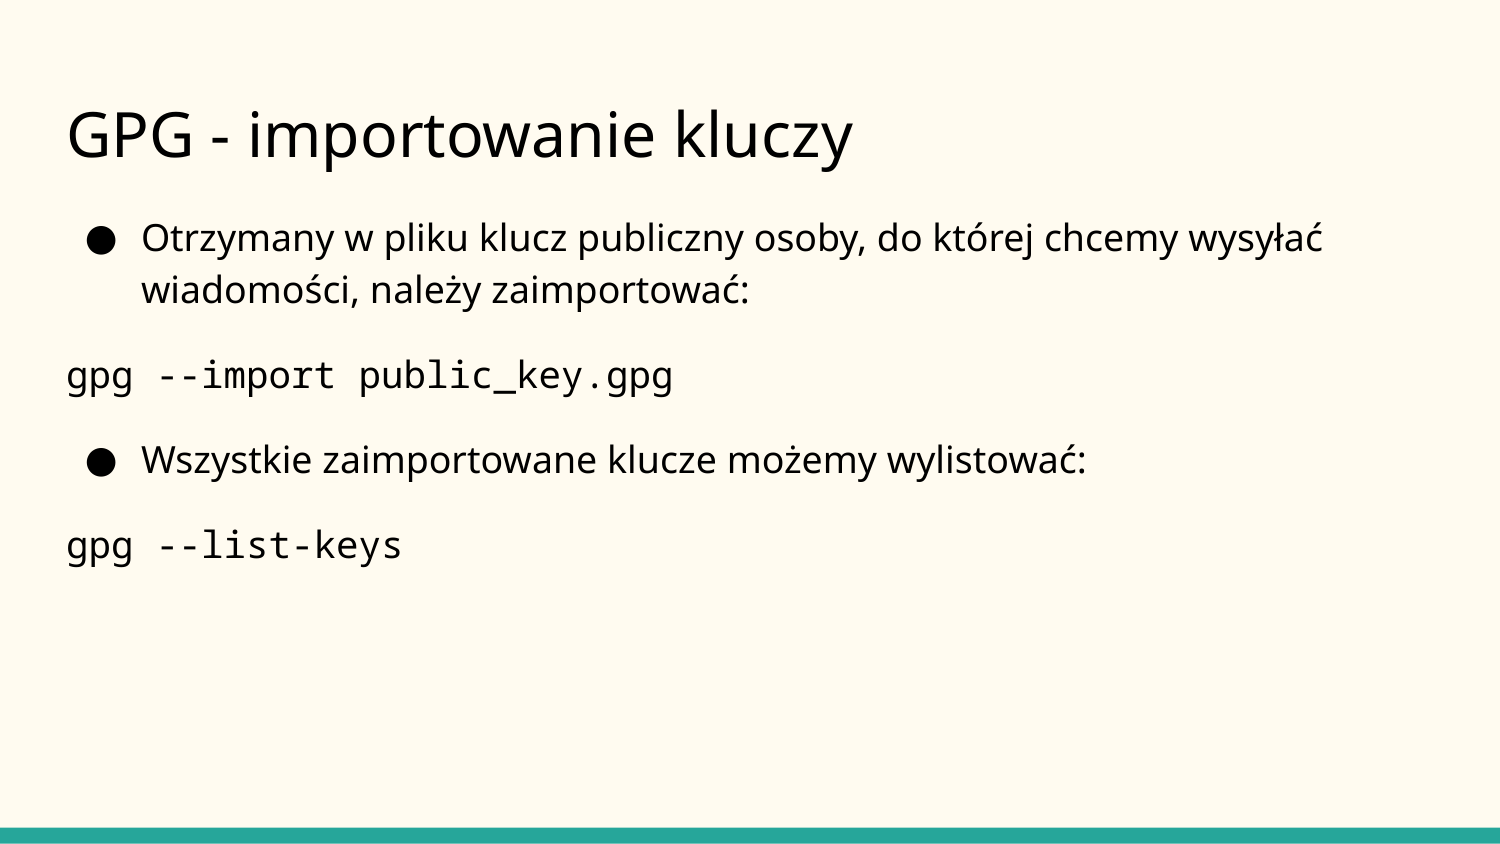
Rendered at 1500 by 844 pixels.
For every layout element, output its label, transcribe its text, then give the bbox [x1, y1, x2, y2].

list Otrzymany w pliku klucz publiczny osoby, do której chcemy wysyłać wiadomości, należy zaimportować: gpg --import public_key.gpg Wszystkie zaimportowane klucze możemy wylistować: gpg --list-keys [51, 192, 1449, 750]
title GPG - importowanie kluczy [51, 80, 1449, 181]
